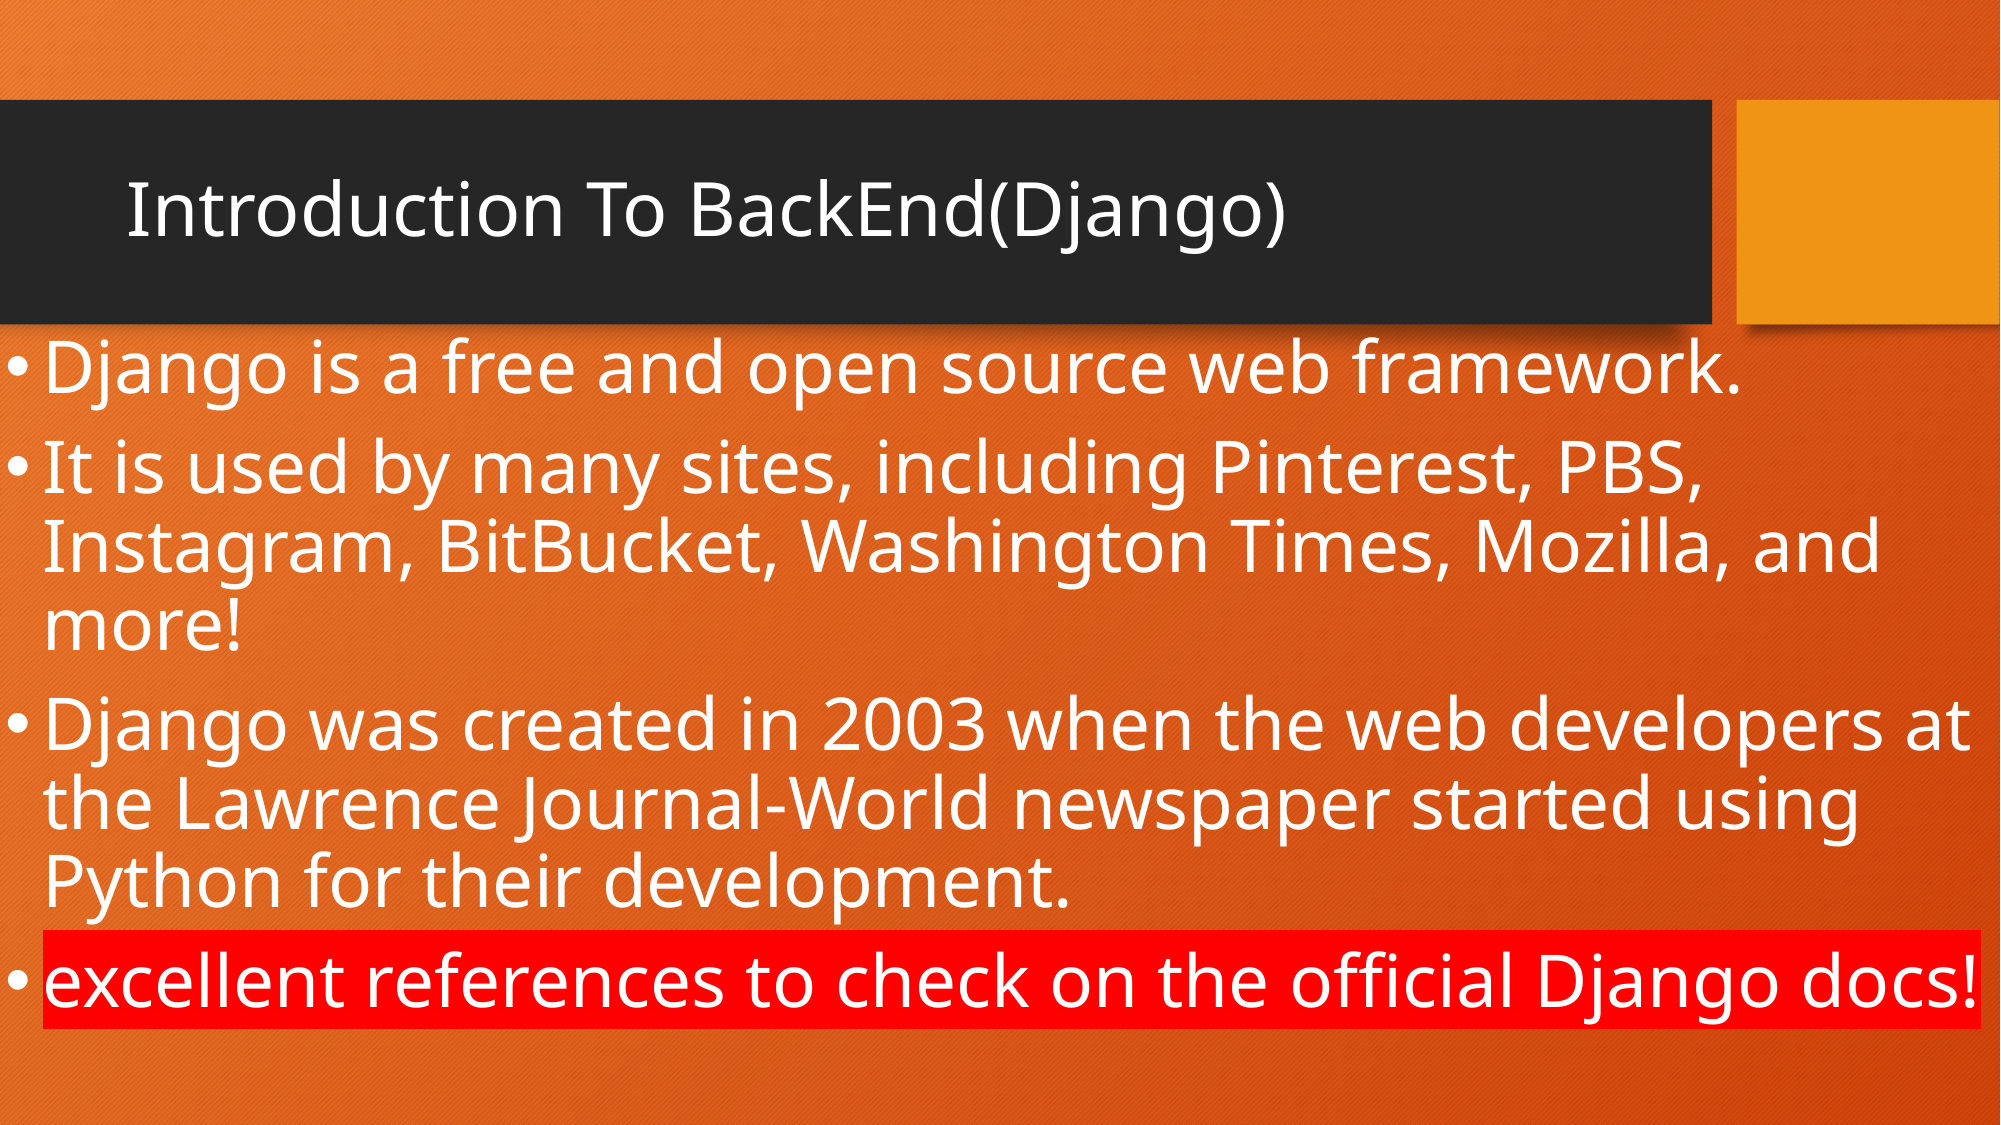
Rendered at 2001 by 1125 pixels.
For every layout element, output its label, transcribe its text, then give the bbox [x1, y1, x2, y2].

title Introduction To BackEnd(Django) [111, 123, 1689, 301]
list Django is a free and open source web framework. It is used by many sites, including Pinterest, PBS, Instagram, BitBucket, Washington Times, Mozilla, and more! Django was created in 2003 when the web developers at the Lawrence Journal-World newspaper started using Python for their development. excellent references to check on the official Django docs! [0, 323, 2000, 1105]
